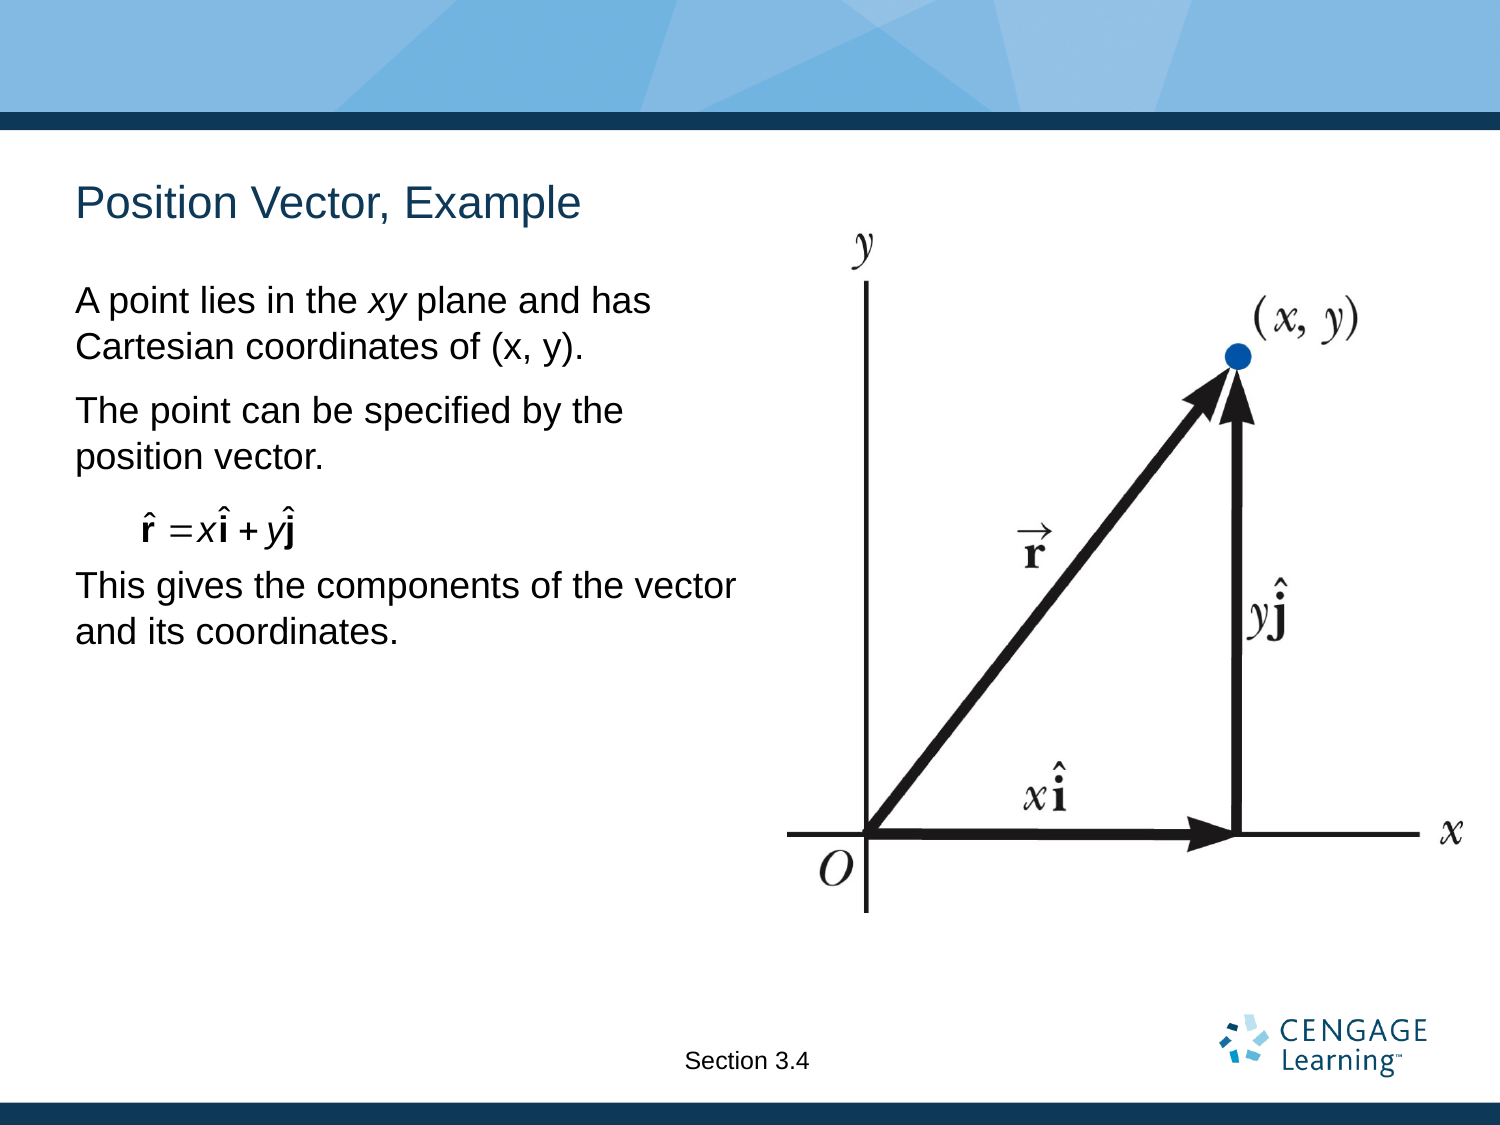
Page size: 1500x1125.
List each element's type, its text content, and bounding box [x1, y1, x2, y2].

picture [0, 0, 1500, 112]
list A point lies in the xy plane and has Cartesian coordinates of (x, y). The point can be specified by the position vector. This gives the components of the vector and its coordinates. [75, 275, 738, 1004]
text_box Section 3.4 [587, 1037, 825, 1083]
title Position Vector, Example [75, 149, 1425, 250]
picture [1195, 990, 1450, 1101]
picture [787, 212, 1463, 913]
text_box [137, 499, 301, 559]
